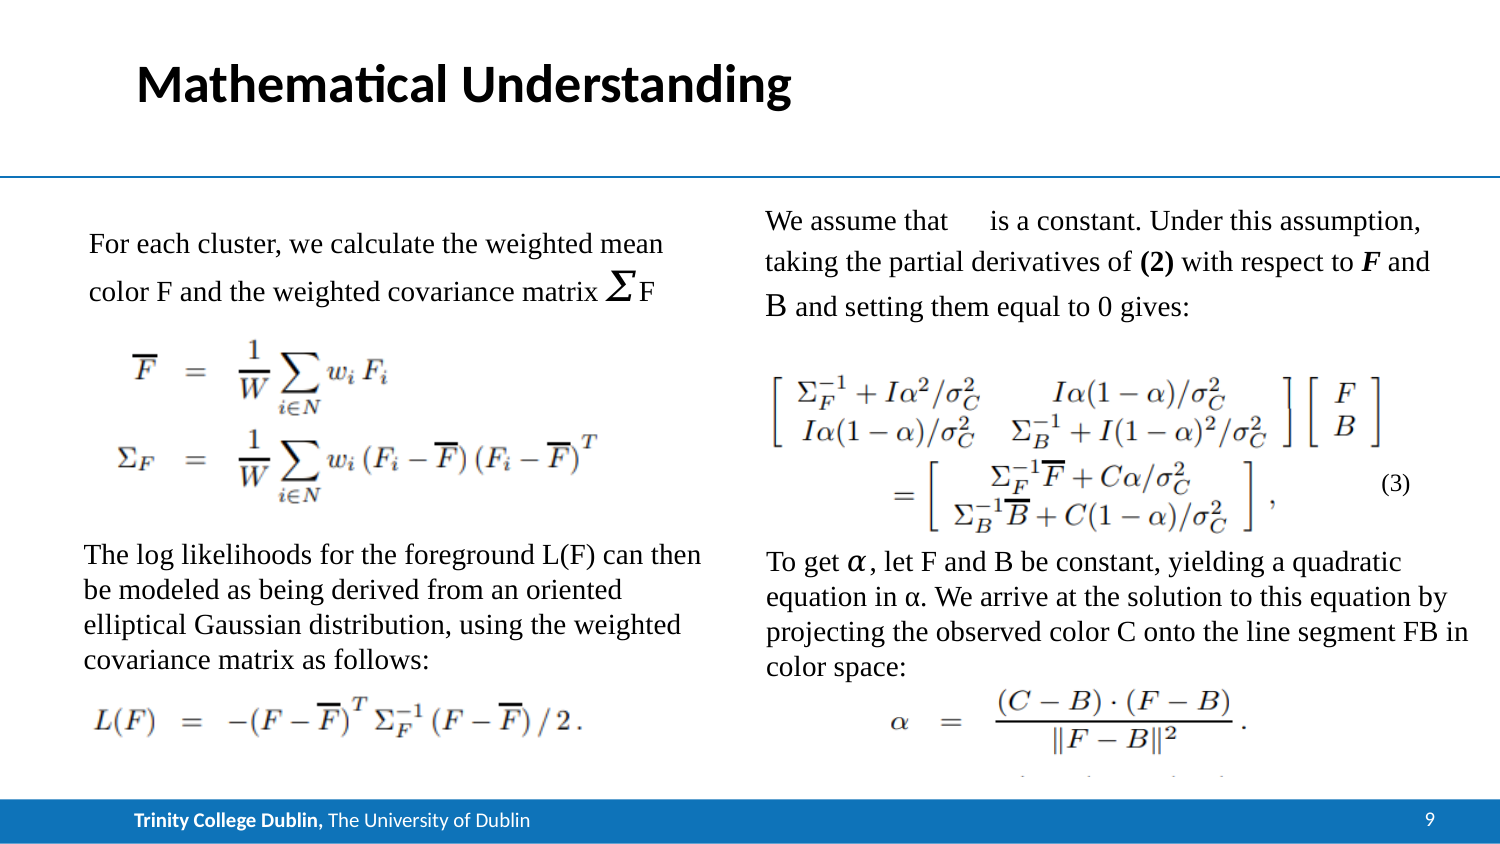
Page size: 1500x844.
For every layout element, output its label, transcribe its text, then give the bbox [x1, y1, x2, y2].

text_box We assume that 𝛼 is a constant. Under this assumption, taking the partial derivatives of (2) with respect to F and B and setting them equal to 0 gives: [749, 175, 1456, 338]
text_box For each cluster, we calculate the weighted mean color F and the weighted covariance matrix 𝛴F [73, 209, 714, 325]
picture [81, 323, 610, 521]
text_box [748, 355, 1500, 548]
picture [87, 674, 604, 755]
text_box To get 𝛼, let F and B be constant, yielding a quadratic equation in α. We arrive at the solution to this equation by projecting the observed color C onto the line segment FB in color space: [751, 556, 1488, 698]
text_box The log likelihoods for the foreground L(F) can then be modeled as being derived from an oriented elliptical Gaussian distribution, using the weighted covariance matrix as follows: [68, 520, 719, 691]
picture [862, 678, 1344, 778]
slide_number 9 [1387, 799, 1436, 831]
title Mathematical Understanding [135, 44, 1367, 114]
